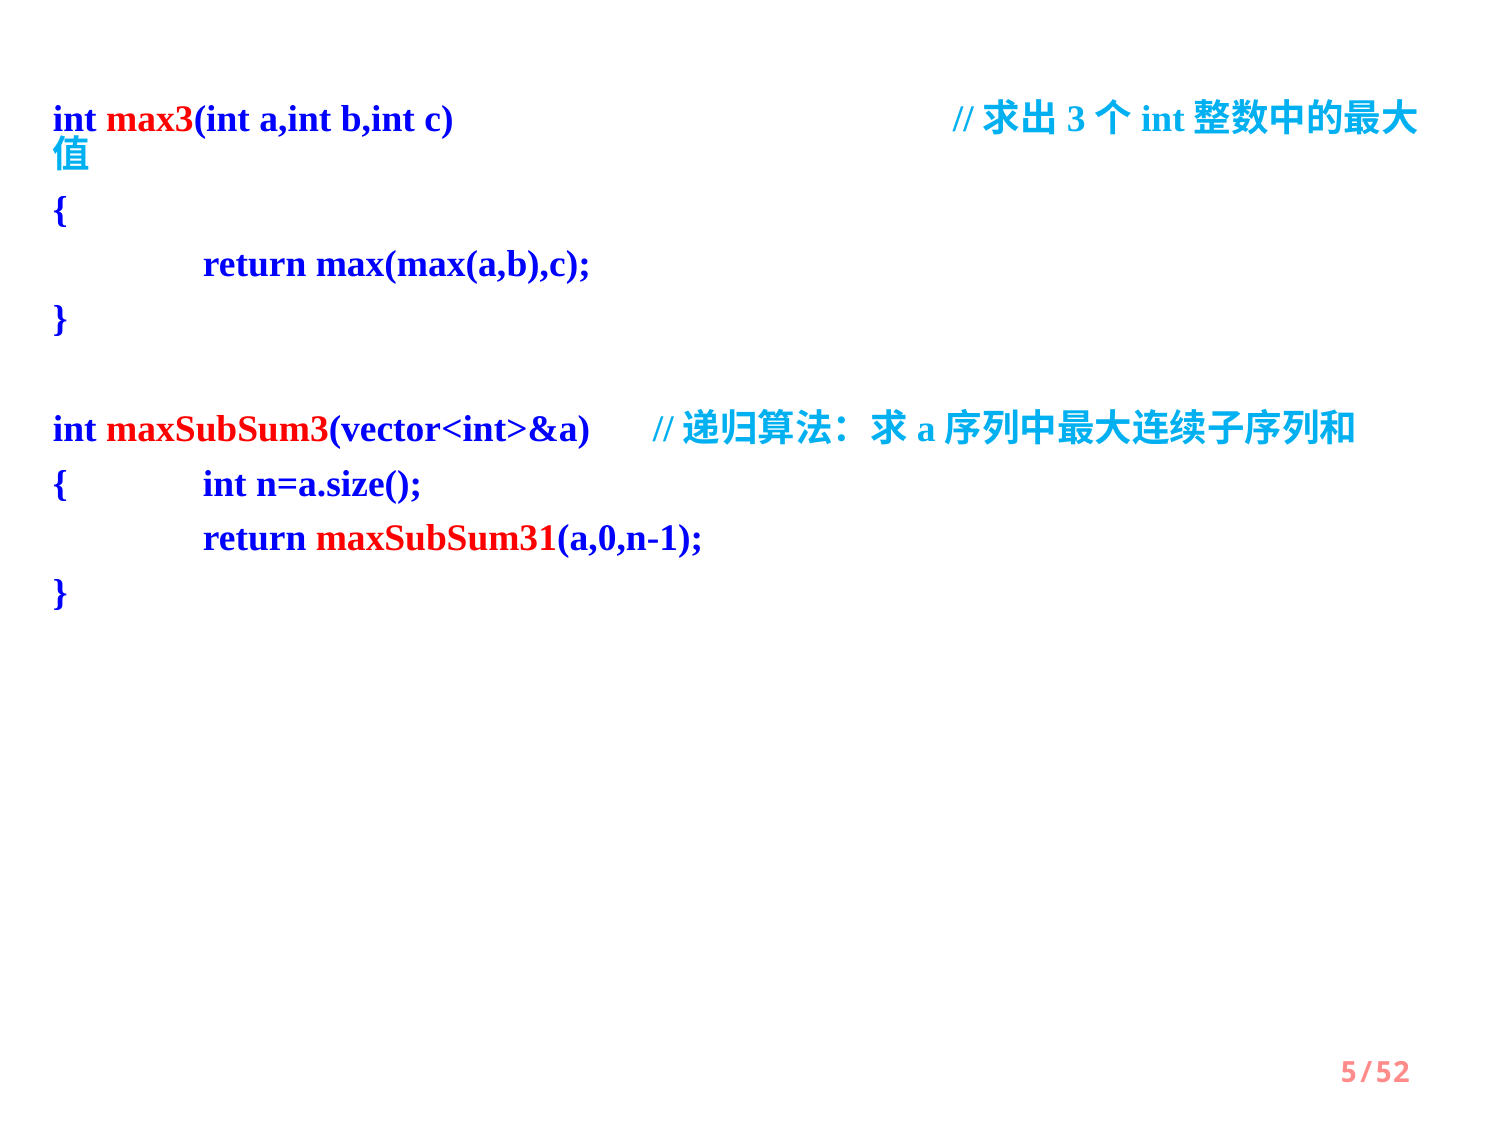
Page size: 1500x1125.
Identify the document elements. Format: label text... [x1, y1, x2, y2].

slide_number 5/52 [1074, 1042, 1425, 1103]
text_box int max3(int a,int b,int c) //求出3个int整数中的最大值 { return max(max(a,b),c); } int maxSubSum3(vector<int>&a) //递归算法：求a序列中最大连续子序列和 { int n=a.size(); return maxSubSum31(a,0,n-1); } [21, 77, 1467, 638]
